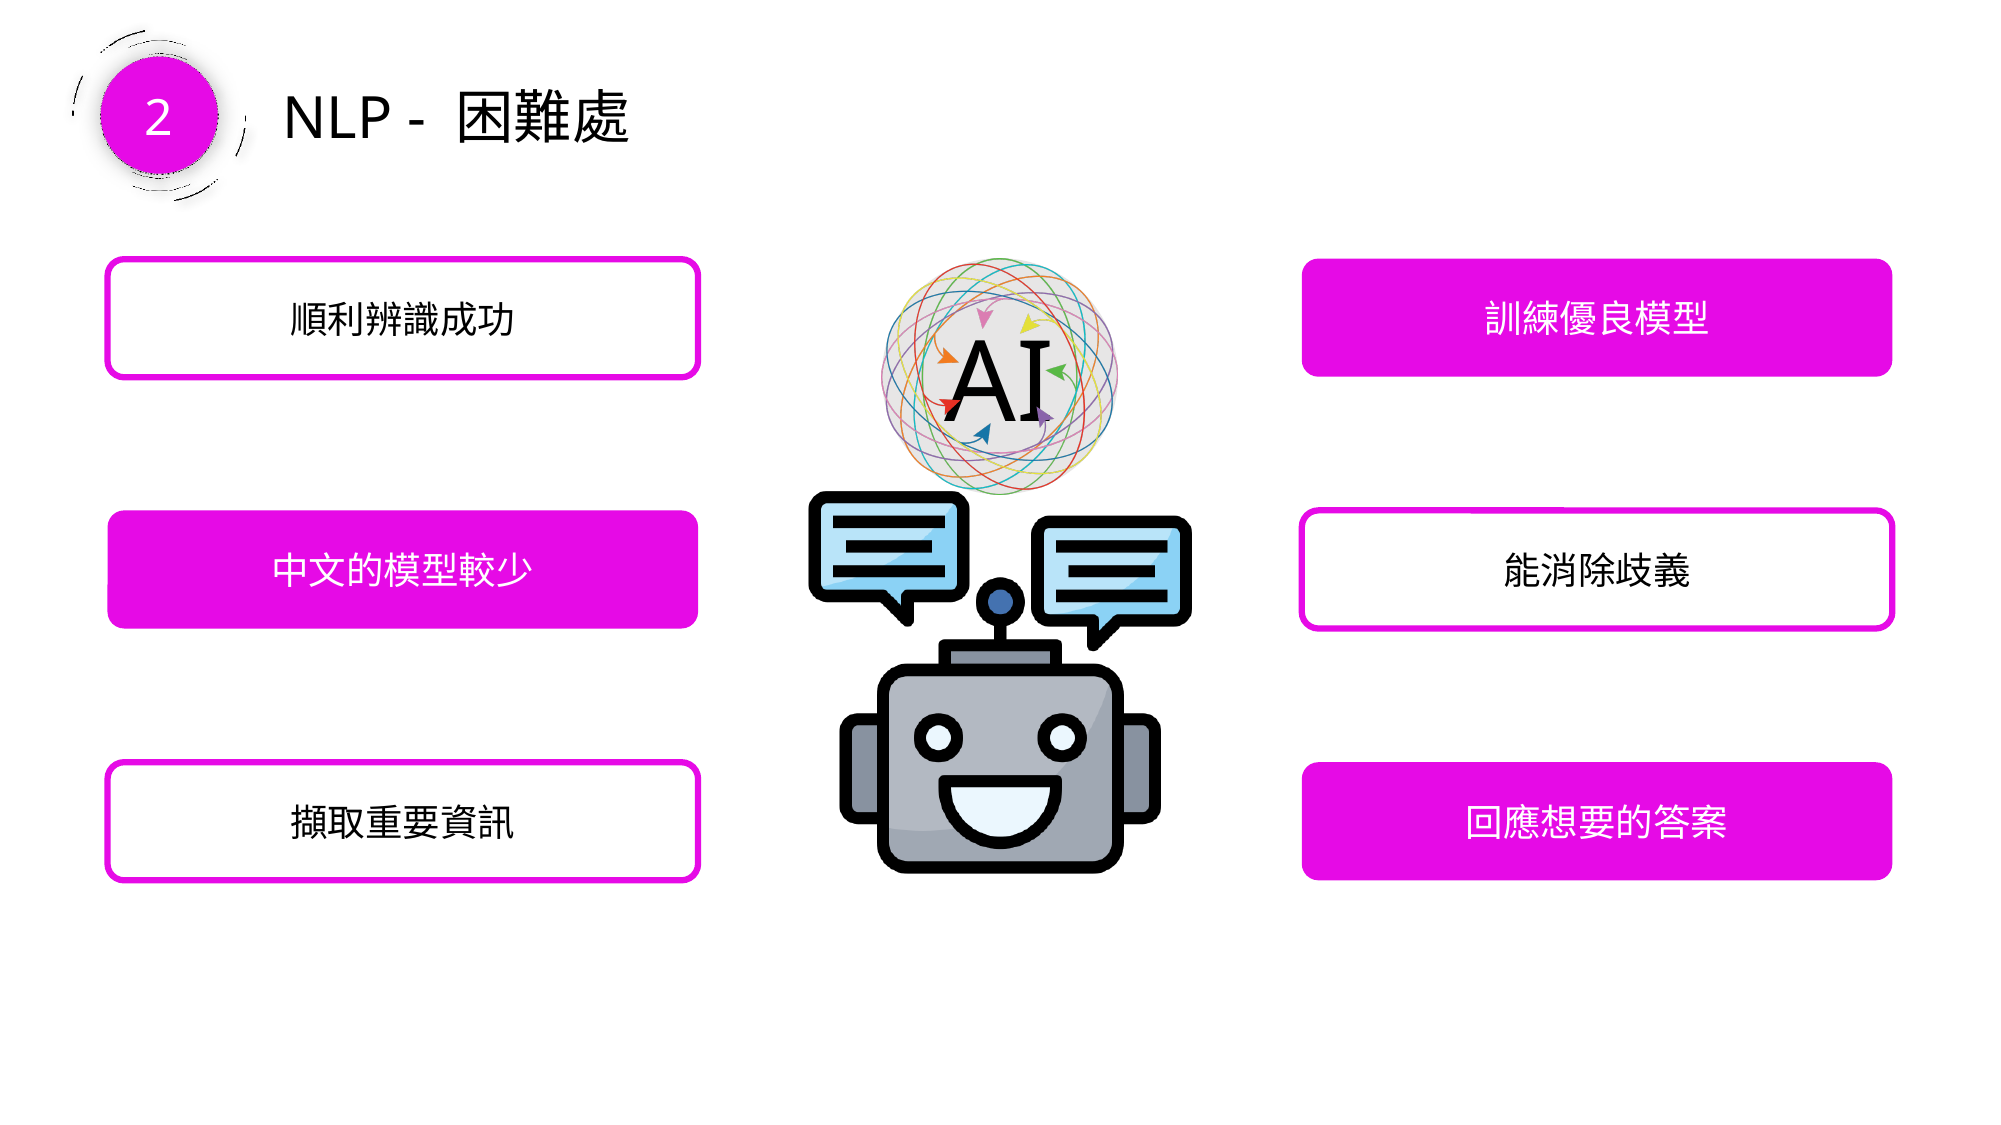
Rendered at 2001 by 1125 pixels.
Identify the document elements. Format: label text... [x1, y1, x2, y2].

text_box 能消除歧義 [1301, 510, 1893, 629]
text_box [72, 29, 1557, 201]
text_box 訓練優良模型 [1301, 258, 1893, 377]
text_box 中文的模型較少 [107, 510, 699, 629]
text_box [802, 257, 1198, 881]
text_box 回應想要的答案 [1301, 762, 1893, 881]
text_box 擷取重要資訊 [107, 762, 699, 881]
text_box 順利辨識成功 [107, 259, 699, 378]
